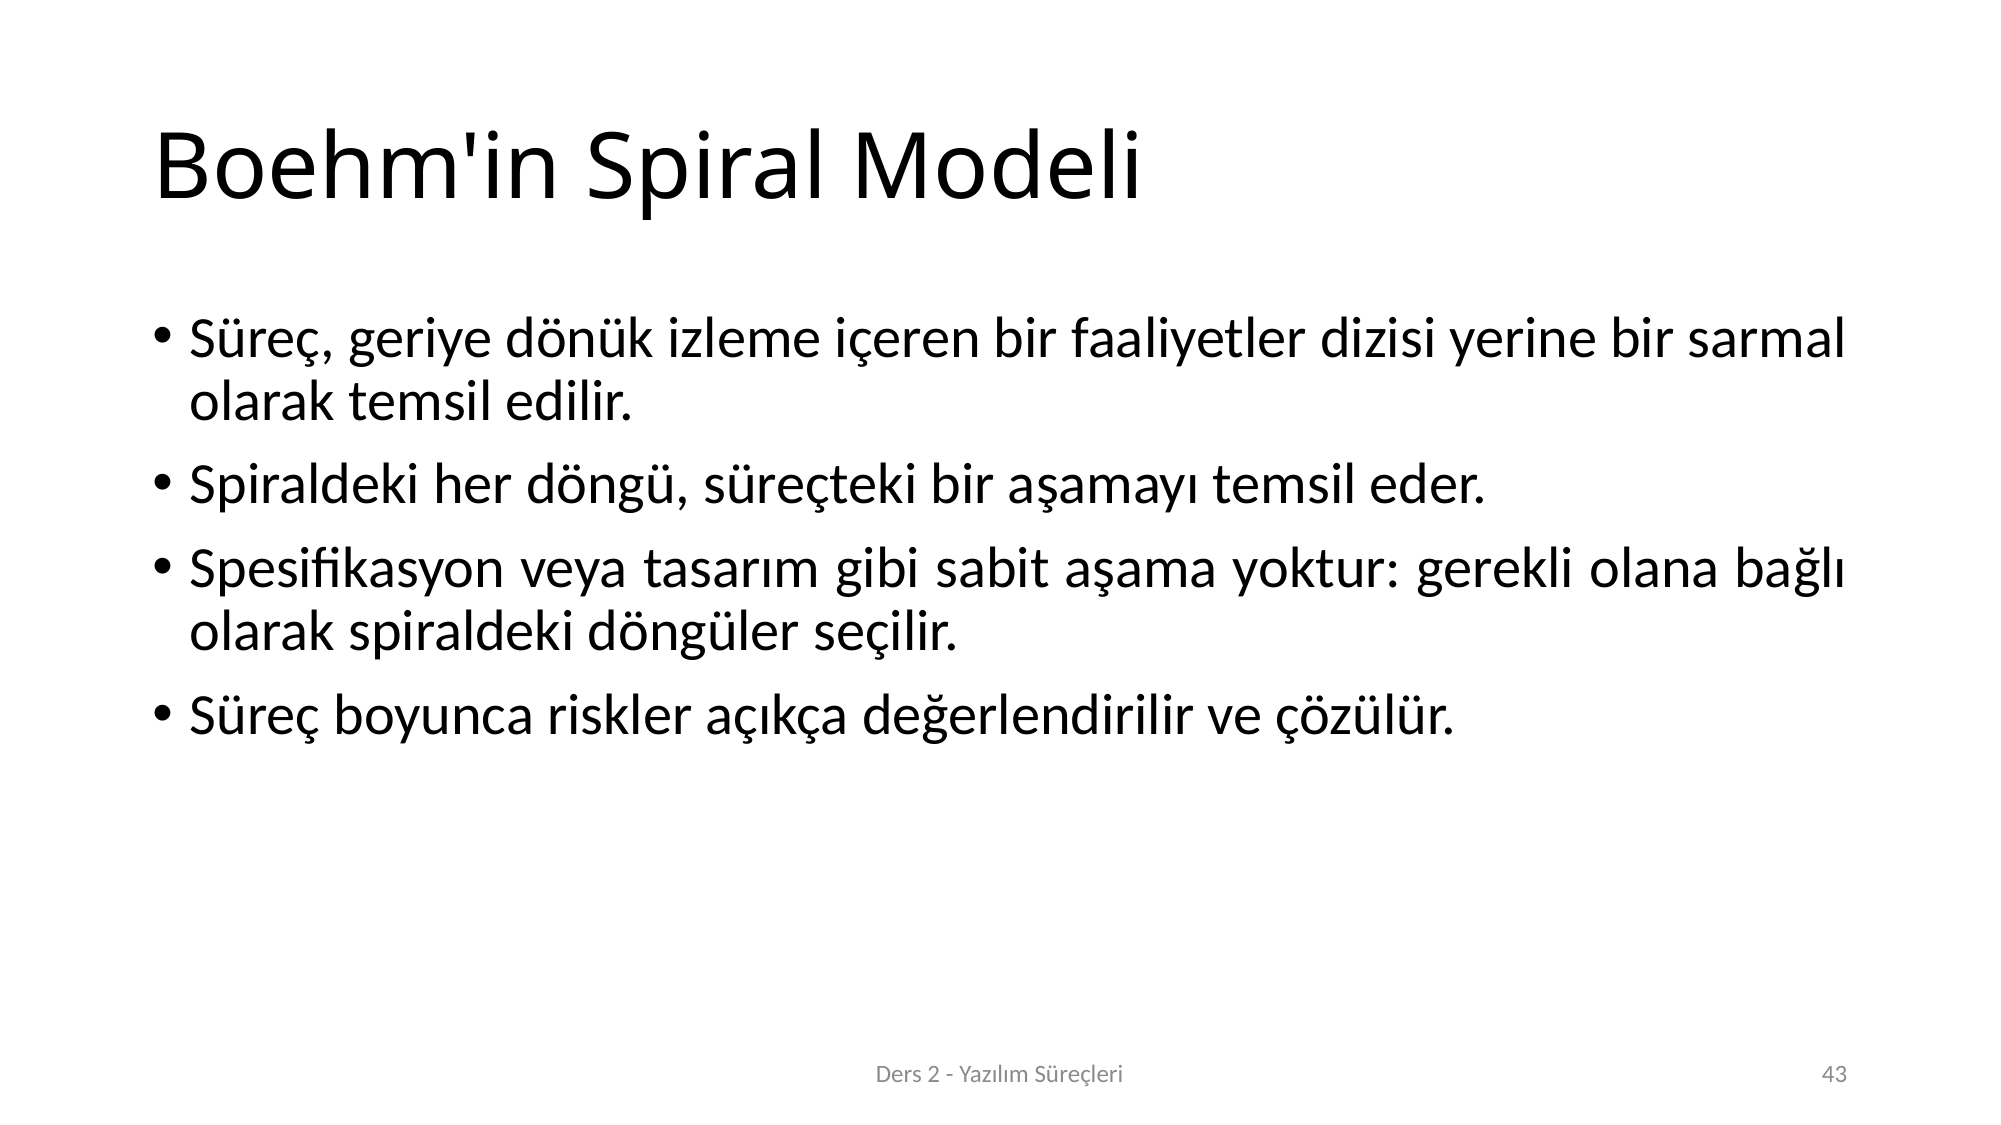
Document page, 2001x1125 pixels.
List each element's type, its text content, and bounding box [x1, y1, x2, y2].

list Süreç, geriye dönük izleme içeren bir faaliyetler dizisi yerine bir sarmal olarak temsil edilir. Spiraldeki her döngü, süreçteki bir aşamayı temsil eder. Spesifikasyon veya tasarım gibi sabit aşama yoktur: gerekli olana bağlı olarak spiraldeki döngüler seçilir. Süreç boyunca riskler açıkça değerlendirilir ve çözülür. [137, 299, 1863, 1014]
slide_number 43 [1412, 1042, 1863, 1103]
footer Ders 2 - Yazılım Süreçleri [662, 1042, 1338, 1103]
title Boehm'in Spiral Modeli [137, 59, 1863, 278]
